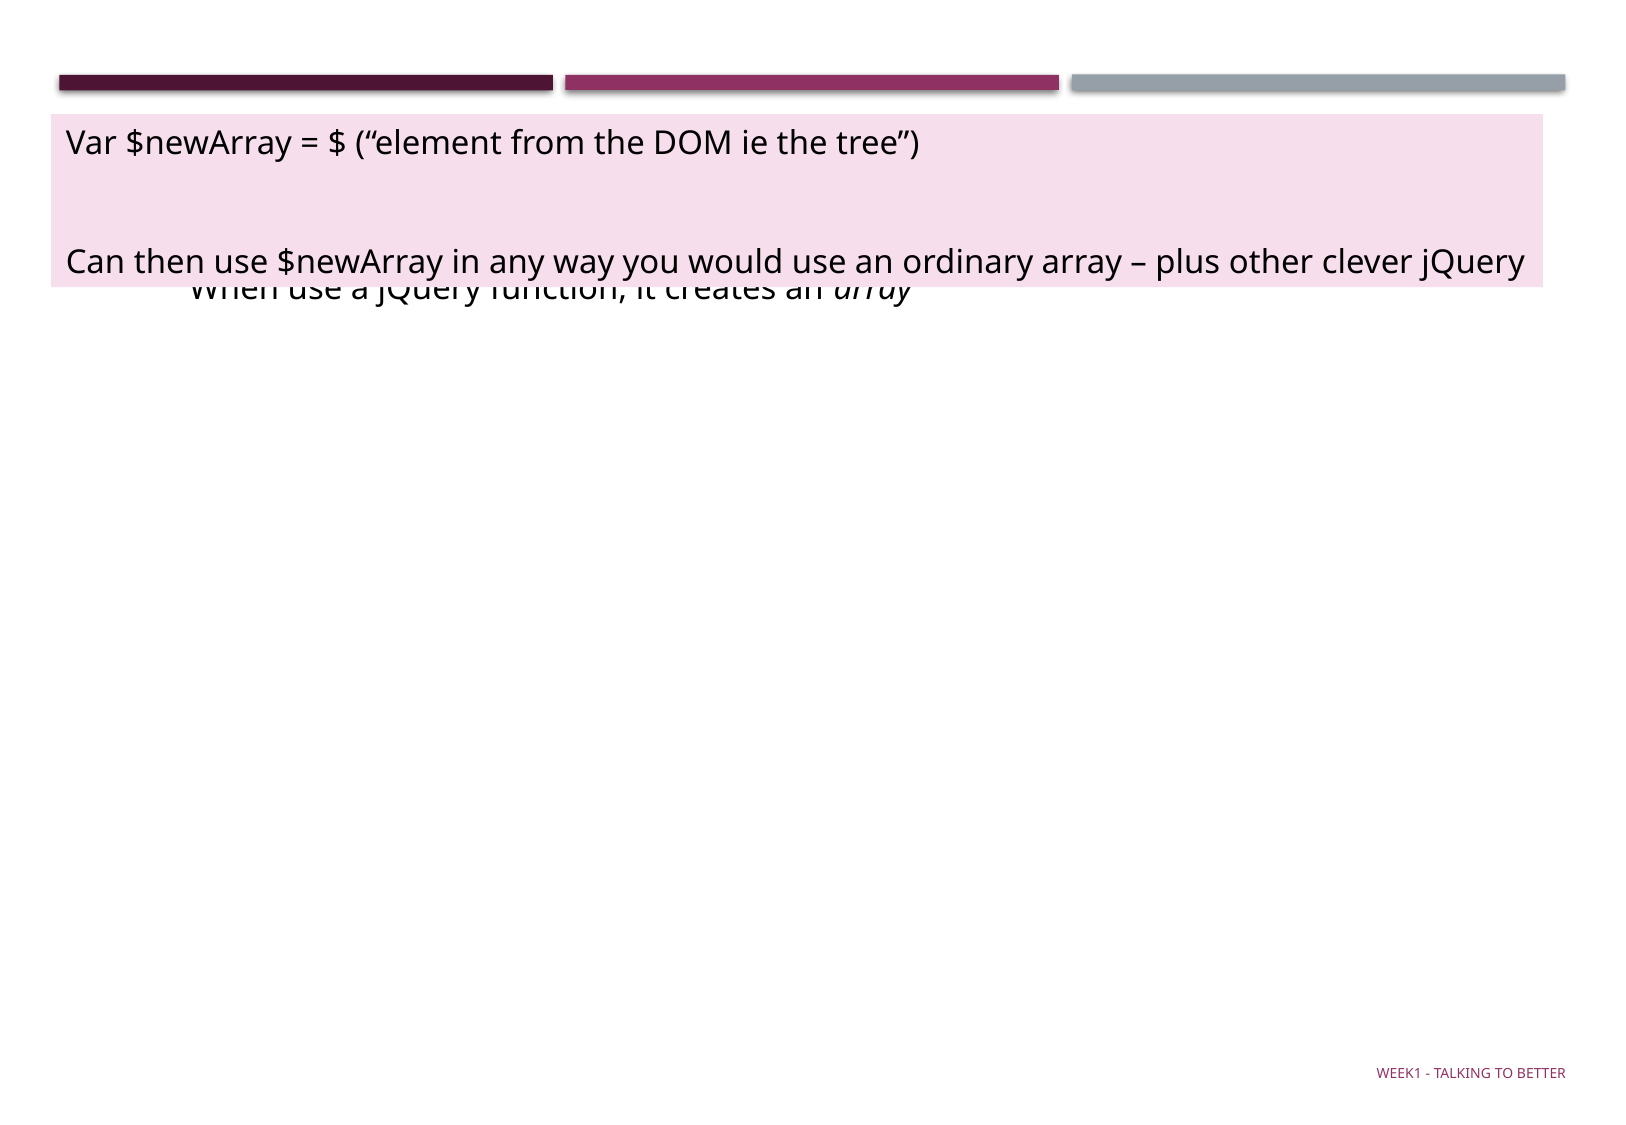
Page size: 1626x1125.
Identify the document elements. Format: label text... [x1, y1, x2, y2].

text_box Var $newArray = $ (“element from the DOM ie the tree”) Can then use $newArray in any way you would use an ordinary array – plus other clever jQuery [51, 114, 1543, 288]
footer Week1 - talking to Better [1361, 1050, 1598, 1098]
text_box Magic When use a jQuery function, it creates an array [174, 288, 936, 393]
